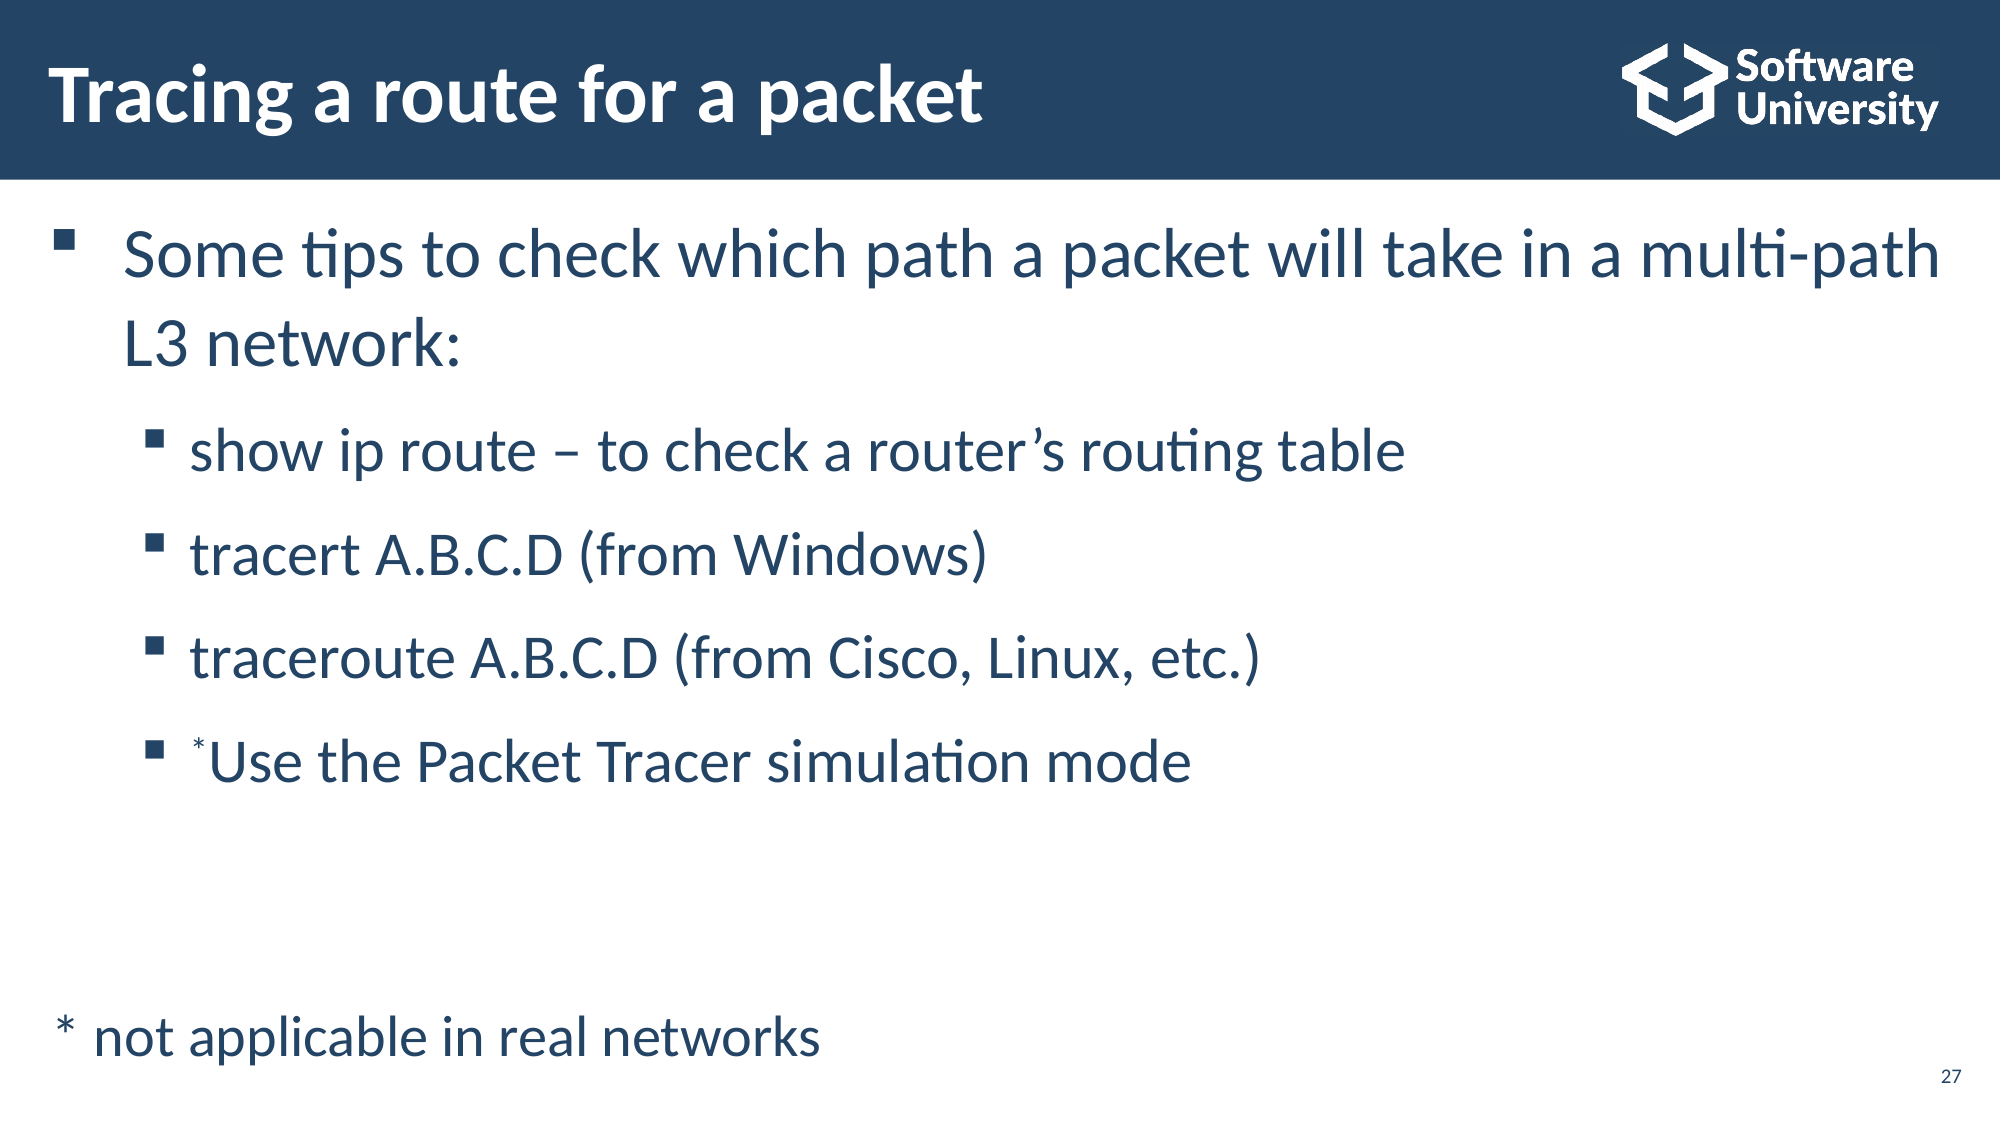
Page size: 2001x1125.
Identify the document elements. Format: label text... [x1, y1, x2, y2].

slide_number 27 [1897, 1049, 1968, 1101]
list Some tips to check which path a packet will take in a multi-path L3 network: show ip route – to check a router’s routing table tracert A.B.C.D (from Windows) traceroute A.B.C.D (from Cisco, Linux, etc.) *Use the Packet Tracer simulation mode [31, 196, 1970, 1077]
picture [1622, 43, 1939, 136]
title Tracing a route for a packet [31, 16, 1591, 162]
text_box * not applicable in real networks [37, 990, 837, 1076]
